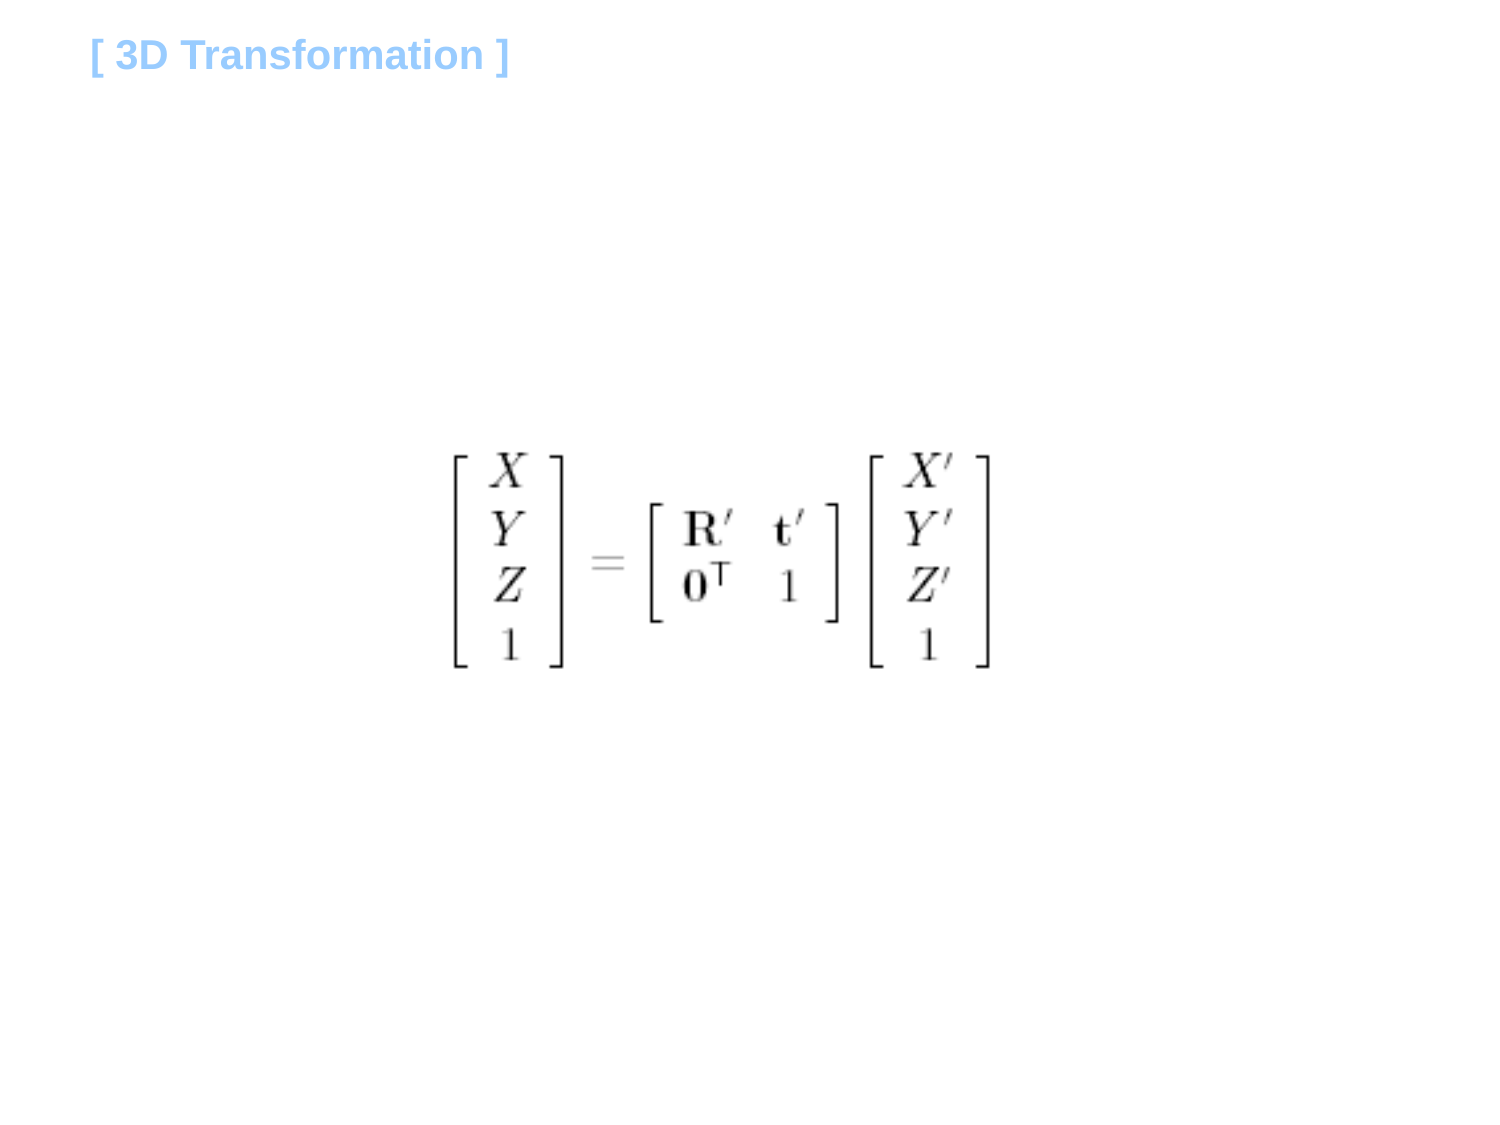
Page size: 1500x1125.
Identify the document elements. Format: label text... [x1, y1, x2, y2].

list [426, 419, 1043, 706]
title [ 3D Transformation ] [75, 20, 738, 102]
